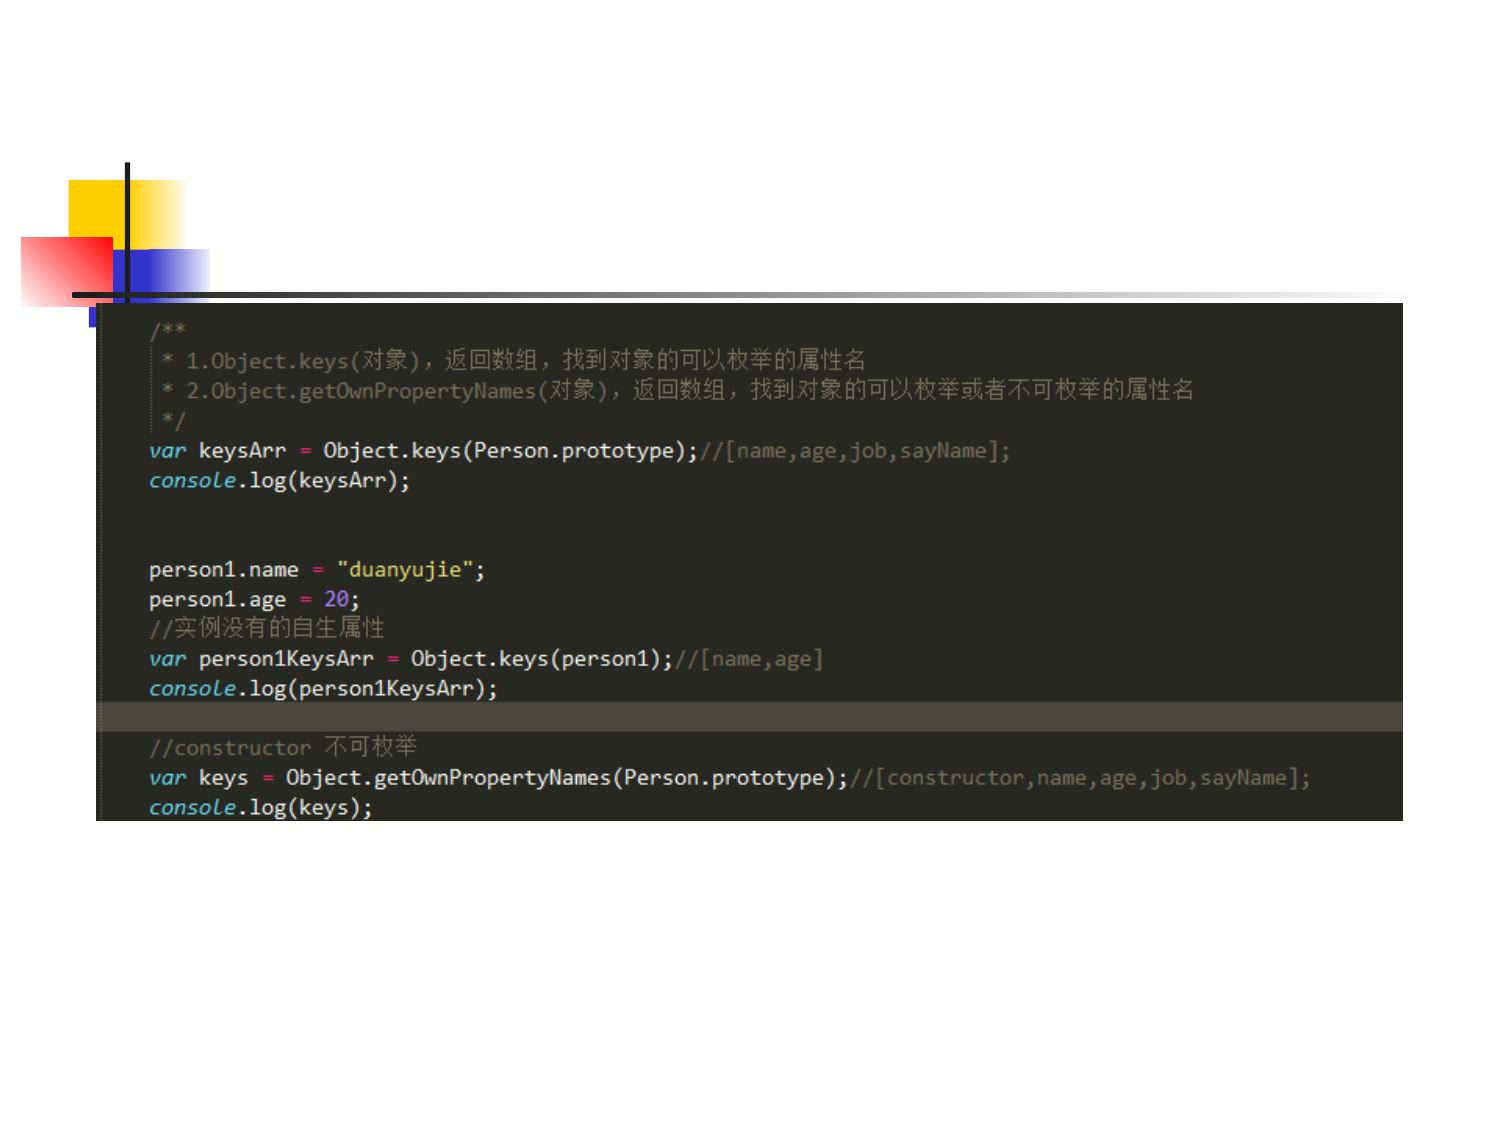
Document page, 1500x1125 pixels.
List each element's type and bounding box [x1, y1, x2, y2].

picture [96, 303, 1404, 822]
